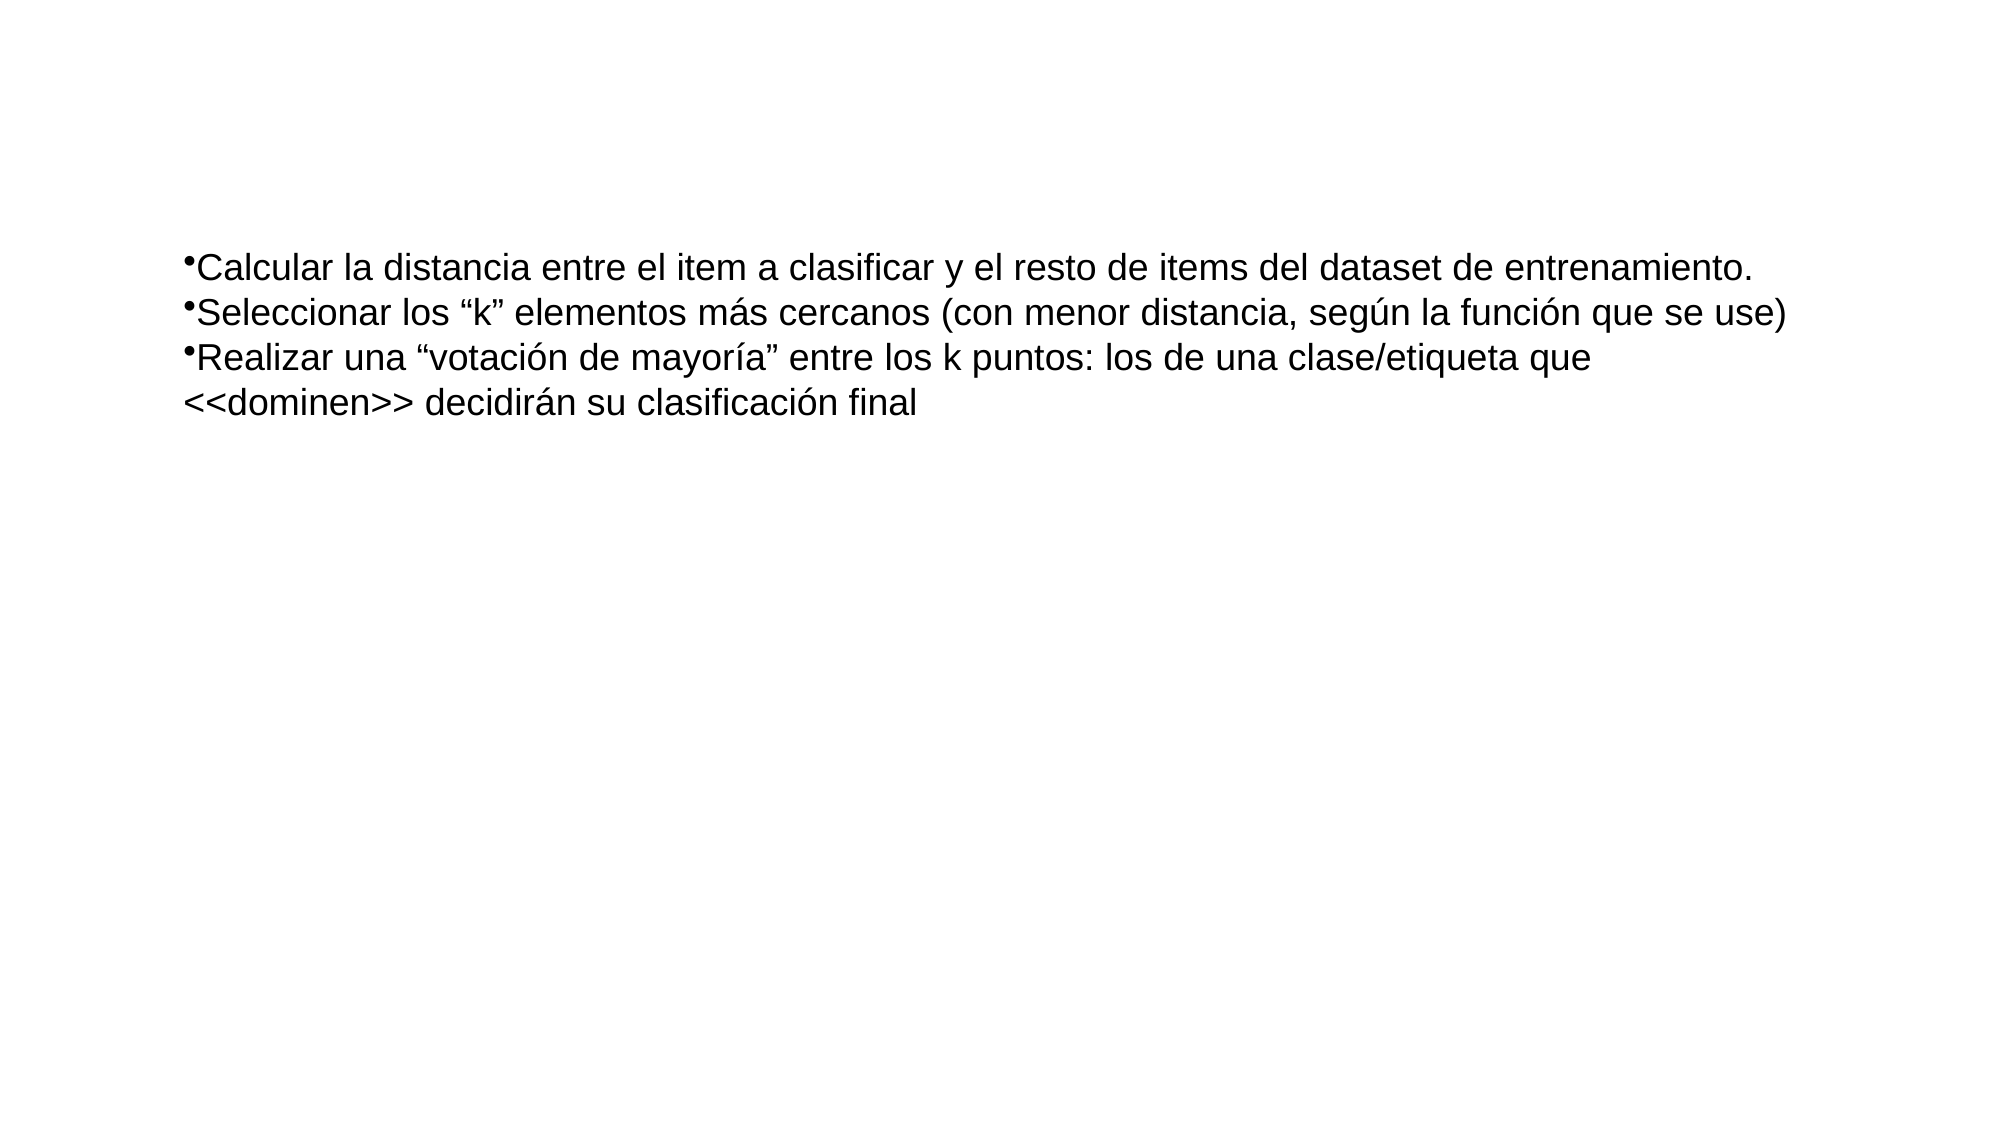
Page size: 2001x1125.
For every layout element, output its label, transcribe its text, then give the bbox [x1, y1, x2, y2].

list Calcular la distancia entre el item a clasificar y el resto de items del dataset de entrenamiento. Seleccionar los “k” elementos más cercanos (con menor distancia, según la función que se use) Realizar una “votación de mayoría” entre los k puntos: los de una clase/etiqueta que <<dominen>> decidirán su clasificación final [168, 0, 1832, 638]
